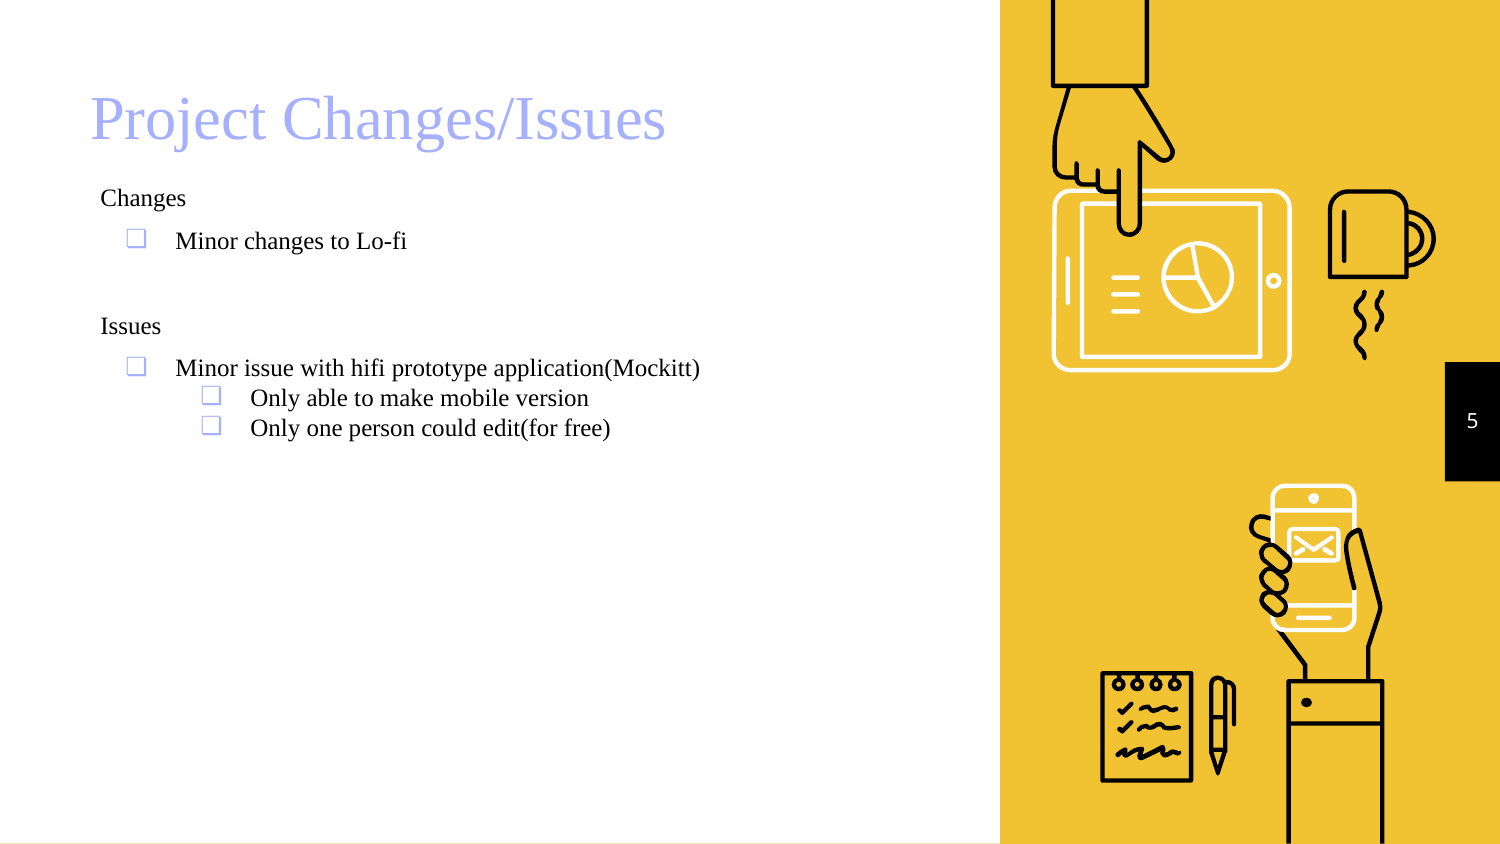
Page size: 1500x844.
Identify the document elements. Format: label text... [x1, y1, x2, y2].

title Project Changes/Issues [75, 26, 918, 167]
slide_number ‹#› [1444, 362, 1500, 482]
list Changes Minor changes to Lo-fi Issues Minor issue with hifi prototype application(Mockitt) Only able to make mobile version Only one person could edit(for free) [85, 166, 918, 668]
